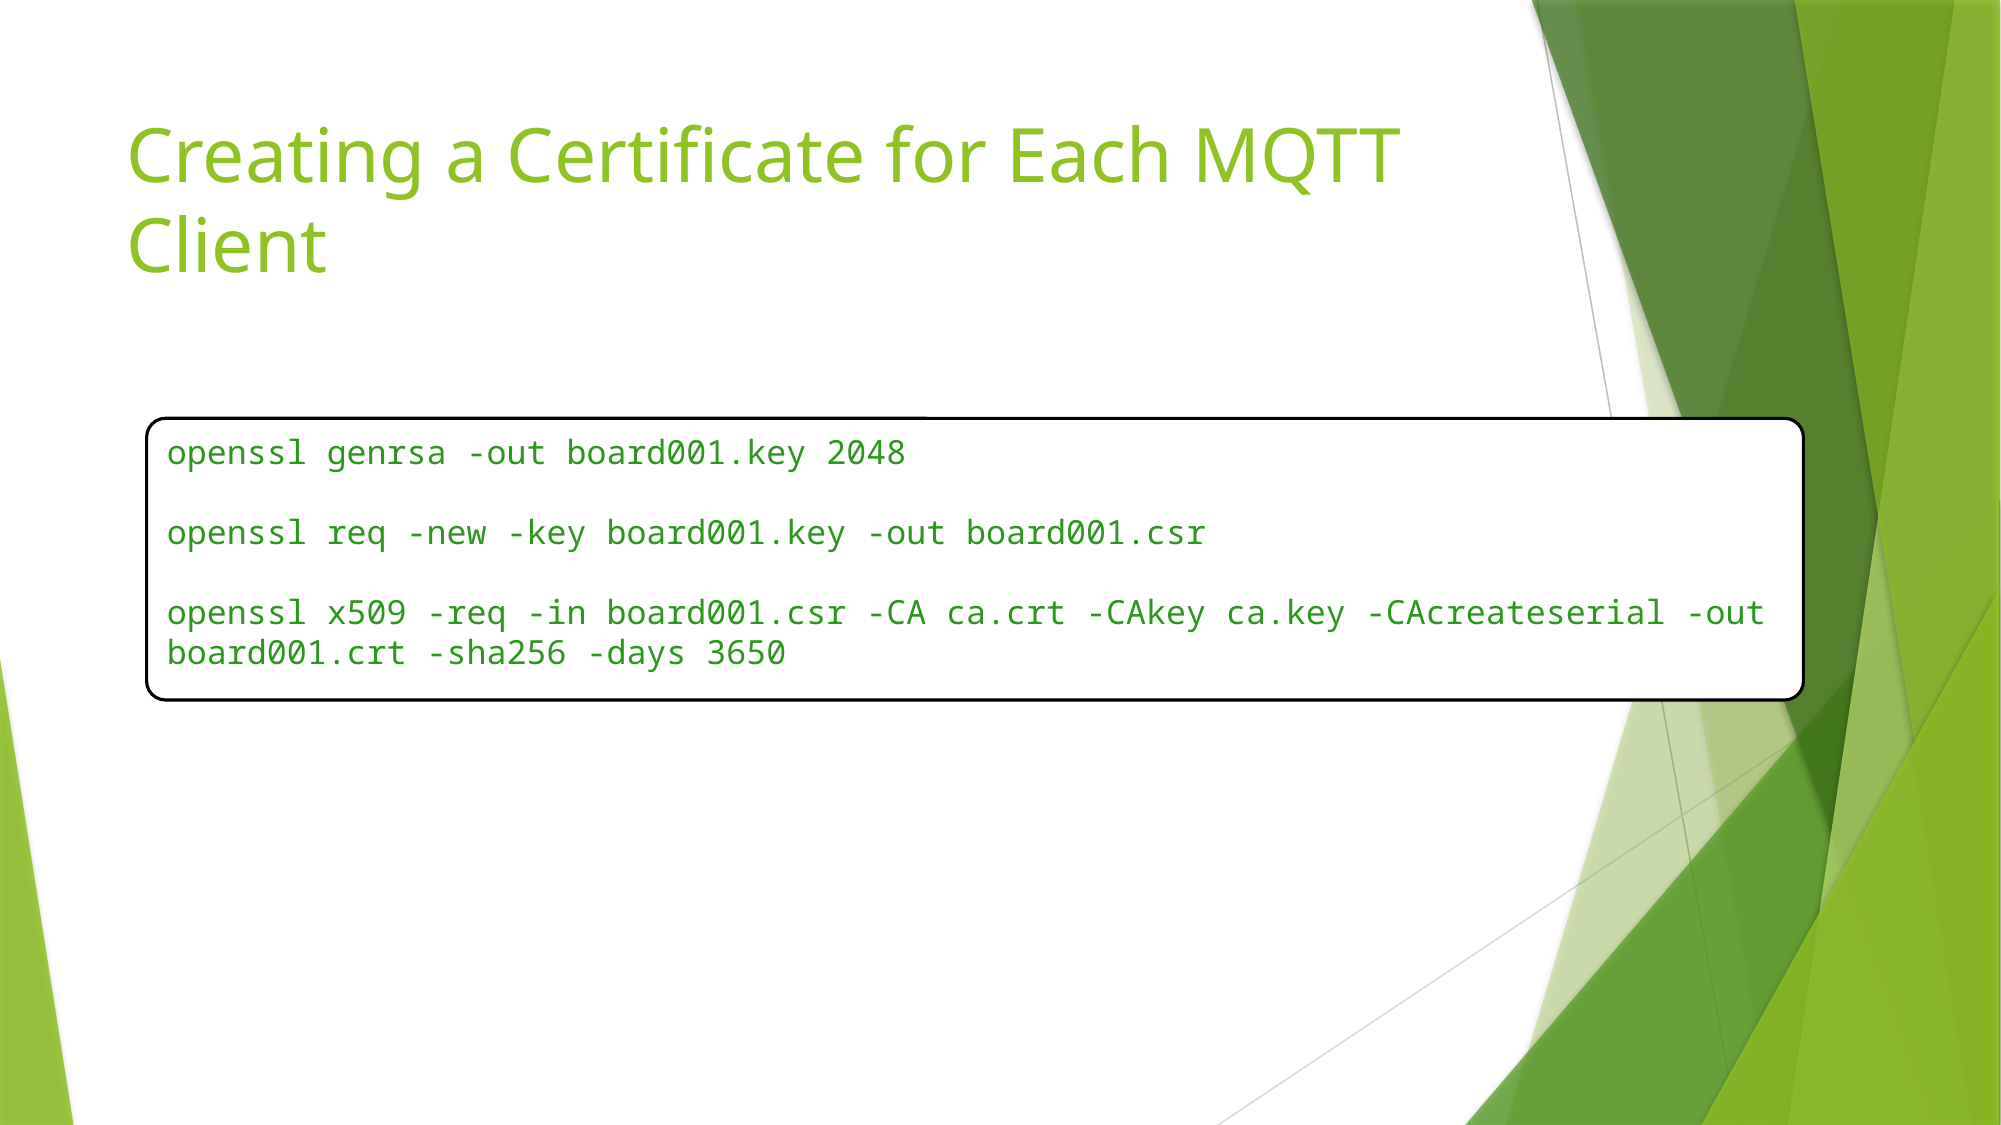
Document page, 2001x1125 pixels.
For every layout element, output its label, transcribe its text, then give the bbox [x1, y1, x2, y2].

text_box openssl genrsa -out board001.key 2048 openssl req -new -key board001.key -out board001.csr openssl x509 -req -in board001.csr -CA ca.crt -CAkey ca.key -CAcreateserial -out board001.crt -sha256 -days 3650 [145, 416, 1805, 702]
title Creating a Certificate for Each MQTT Client [111, 99, 1522, 317]
